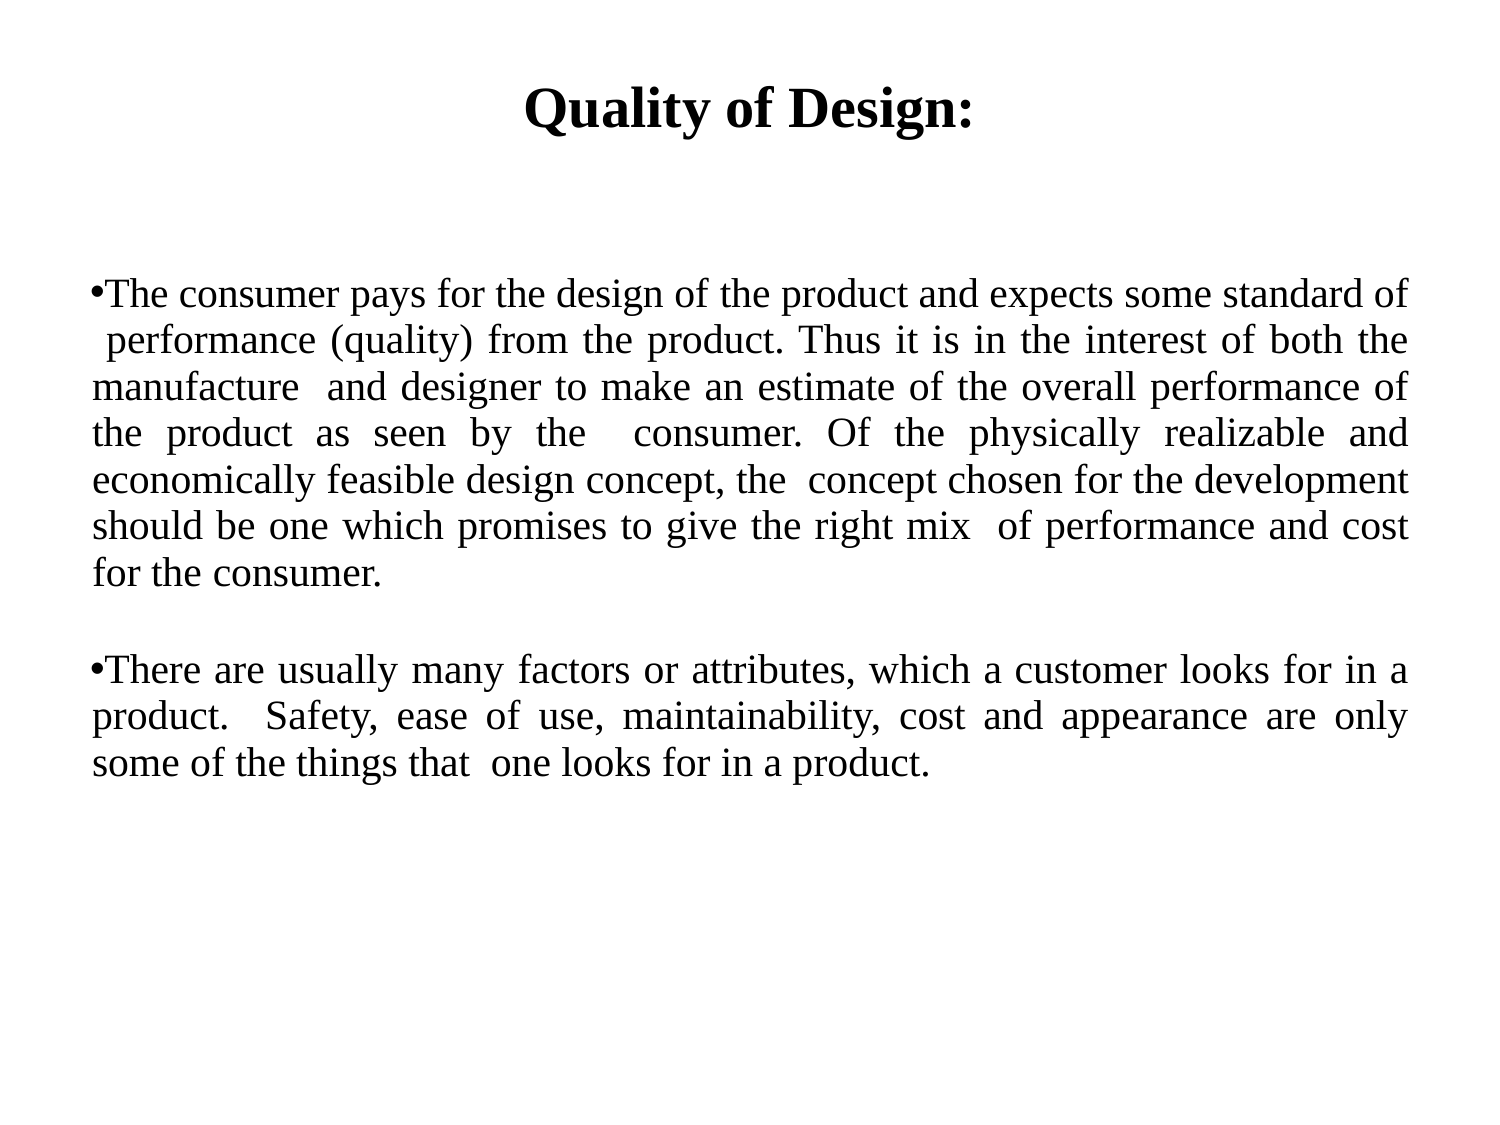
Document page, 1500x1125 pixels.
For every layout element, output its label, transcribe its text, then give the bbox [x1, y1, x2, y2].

title Quality of Design: [75, 45, 1425, 233]
list The consumer pays for the design of the product and expects some standard of performance (quality) from the product. Thus it is in the interest of both the manufacture and designer to make an estimate of the overall performance of the product as seen by the consumer. Of the physically realizable and economically feasible design concept, the concept chosen for the development should be one which promises to give the right mix of performance and cost for the consumer. There are usually many factors or attributes, which a customer looks for in a product. Safety, ease of use, maintainability, cost and appearance are only some of the things that one looks for in a product. [75, 262, 1425, 1005]
